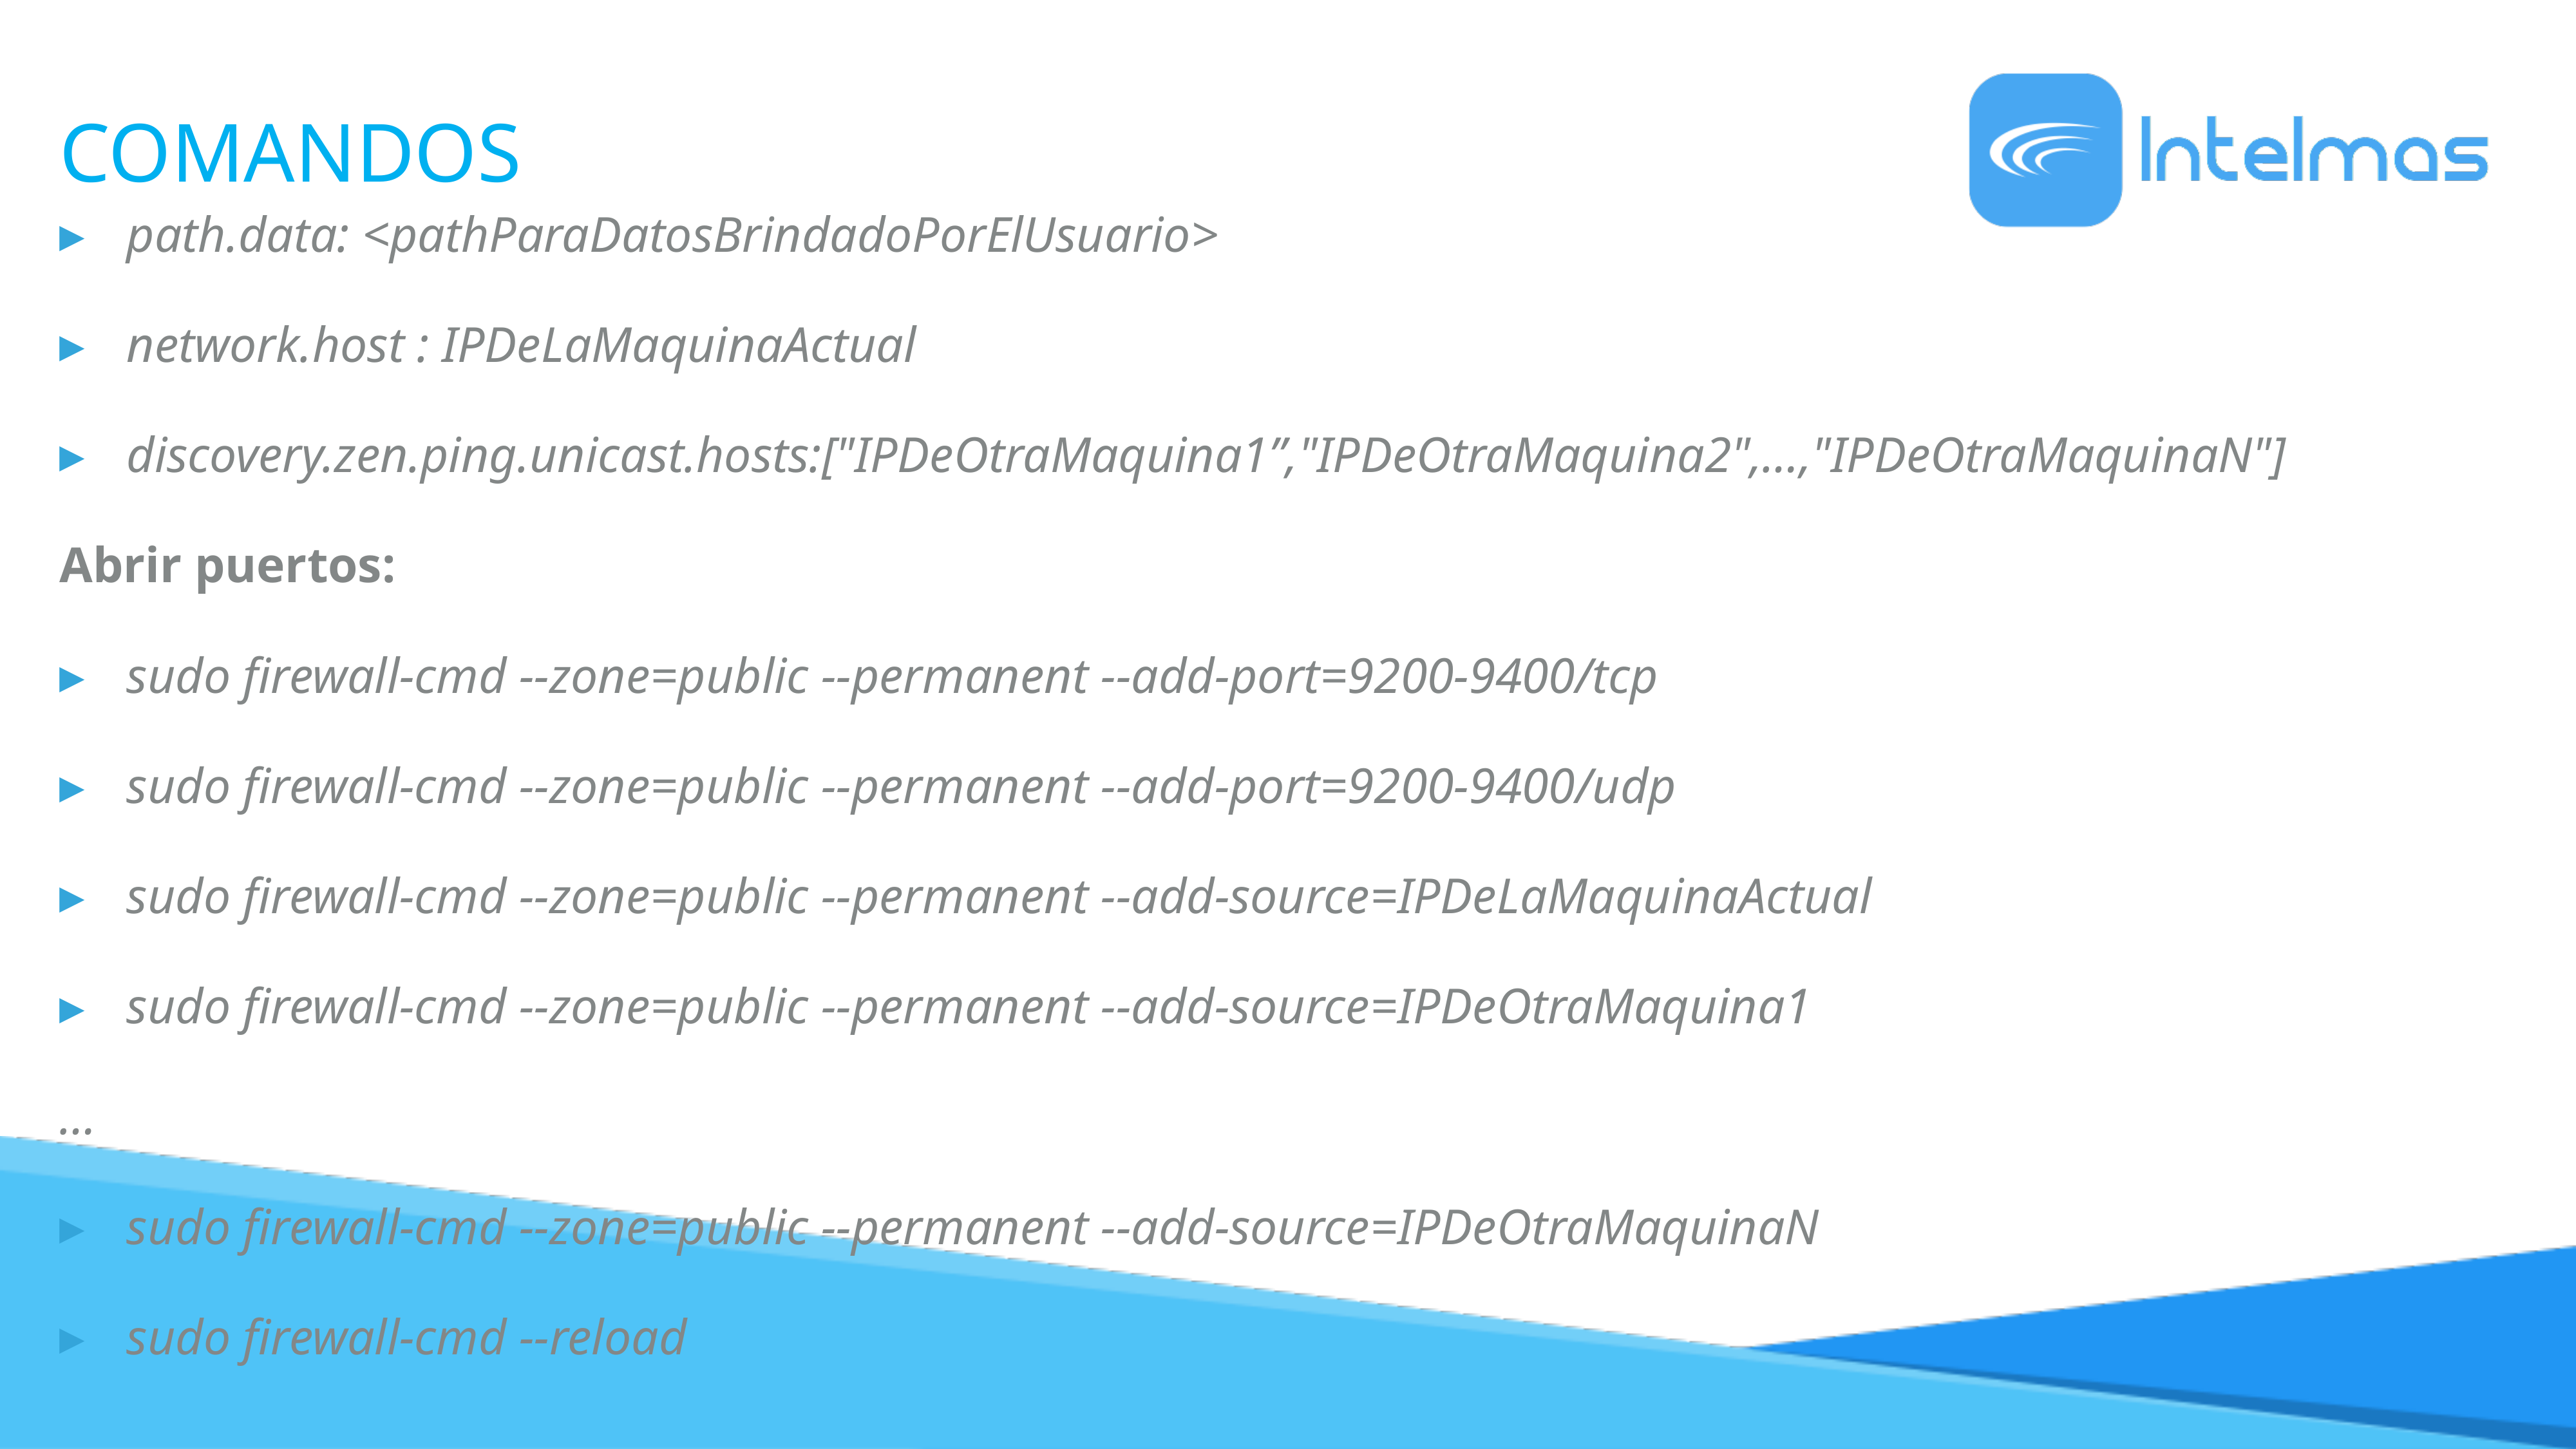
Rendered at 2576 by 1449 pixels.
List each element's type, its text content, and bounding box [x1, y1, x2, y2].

picture [0, 1136, 2576, 1449]
picture [1969, 73, 2496, 227]
title Comandos [53, 96, 1969, 198]
list path.data: <pathParaDatosBrindadoPorElUsuario> network.host : IPDeLaMaquinaActual discovery.zen.ping.unicast.hosts:["IPDeOtraMaquina1”,"IPDeOtraMaquina2",…,"IPDeOtraMaquinaN"] Abrir puertos: sudo firewall-cmd --zone=public --permanent --add-port=9200-9400/tcp sudo firewall-cmd --zone=public --permanent --add-port=9200-9400/udp sudo firewall-cmd --zone=public --permanent --add-source=IPDeLaMaquinaActual sudo firewall-cmd --zone=public --permanent --add-source=IPDeOtraMaquina1 … sudo firewall-cmd --zone=public --permanent --add-source=IPDeOtraMaquinaN sudo firewall-cmd --reload [53, 198, 2477, 1415]
